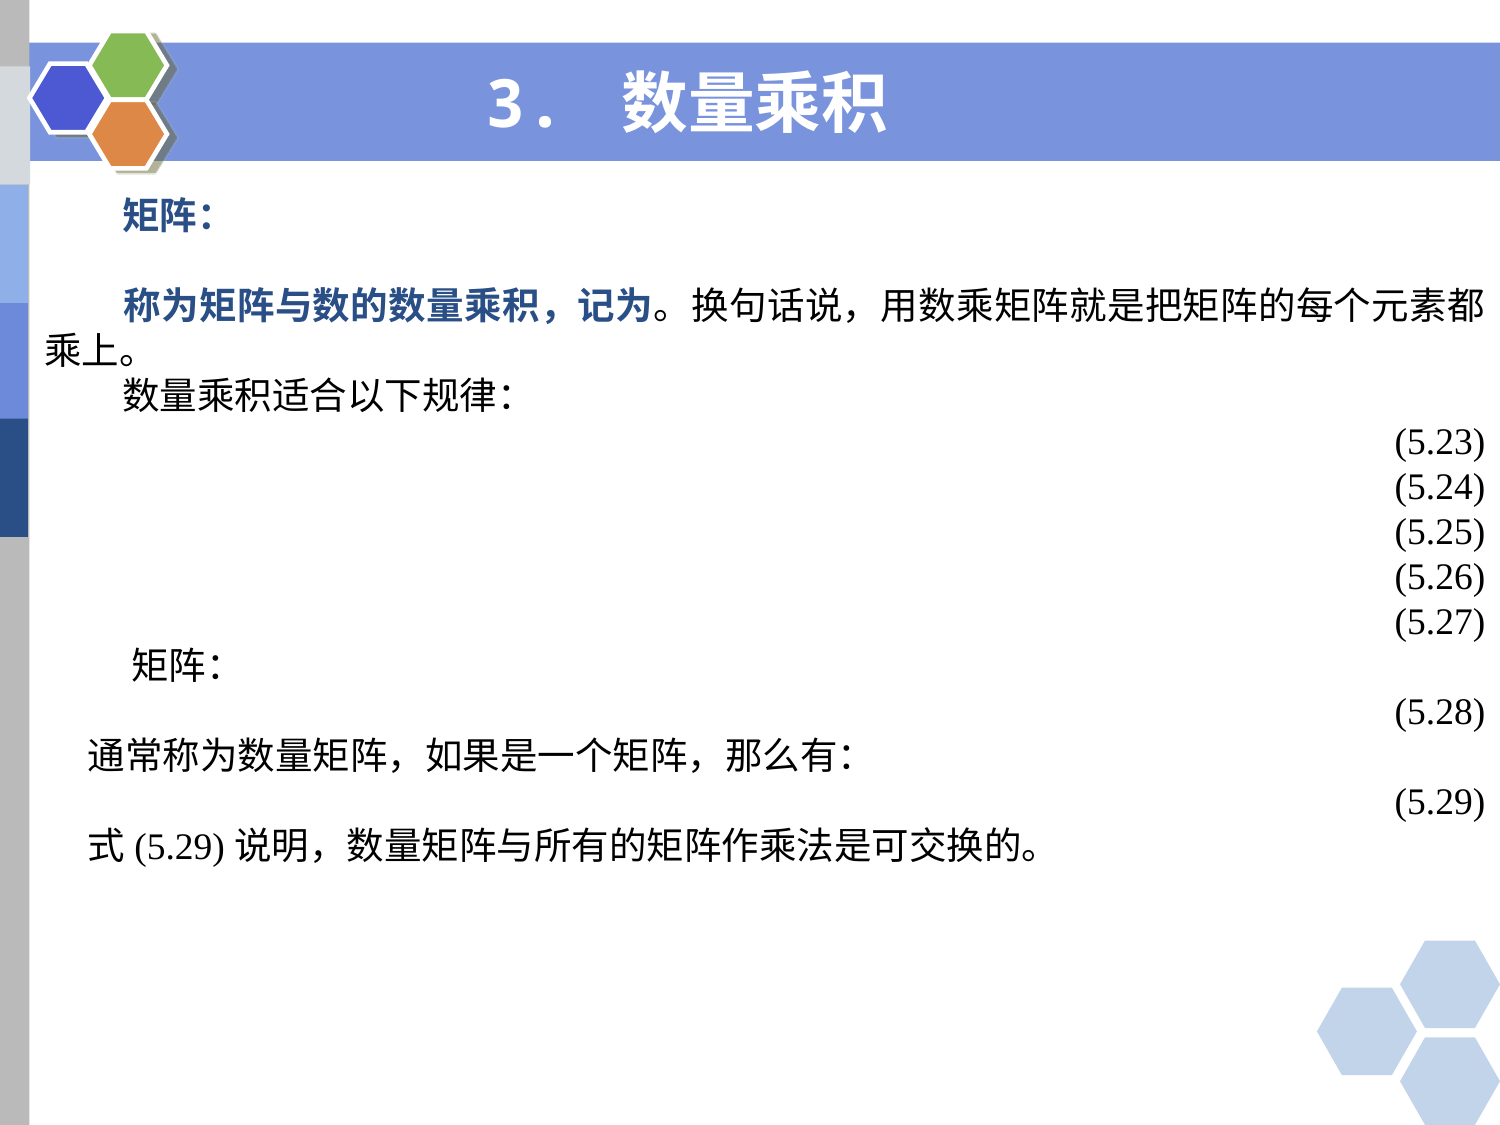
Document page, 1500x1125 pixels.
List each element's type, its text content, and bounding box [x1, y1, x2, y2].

title 3. 数量乘积 [80, 54, 1294, 147]
